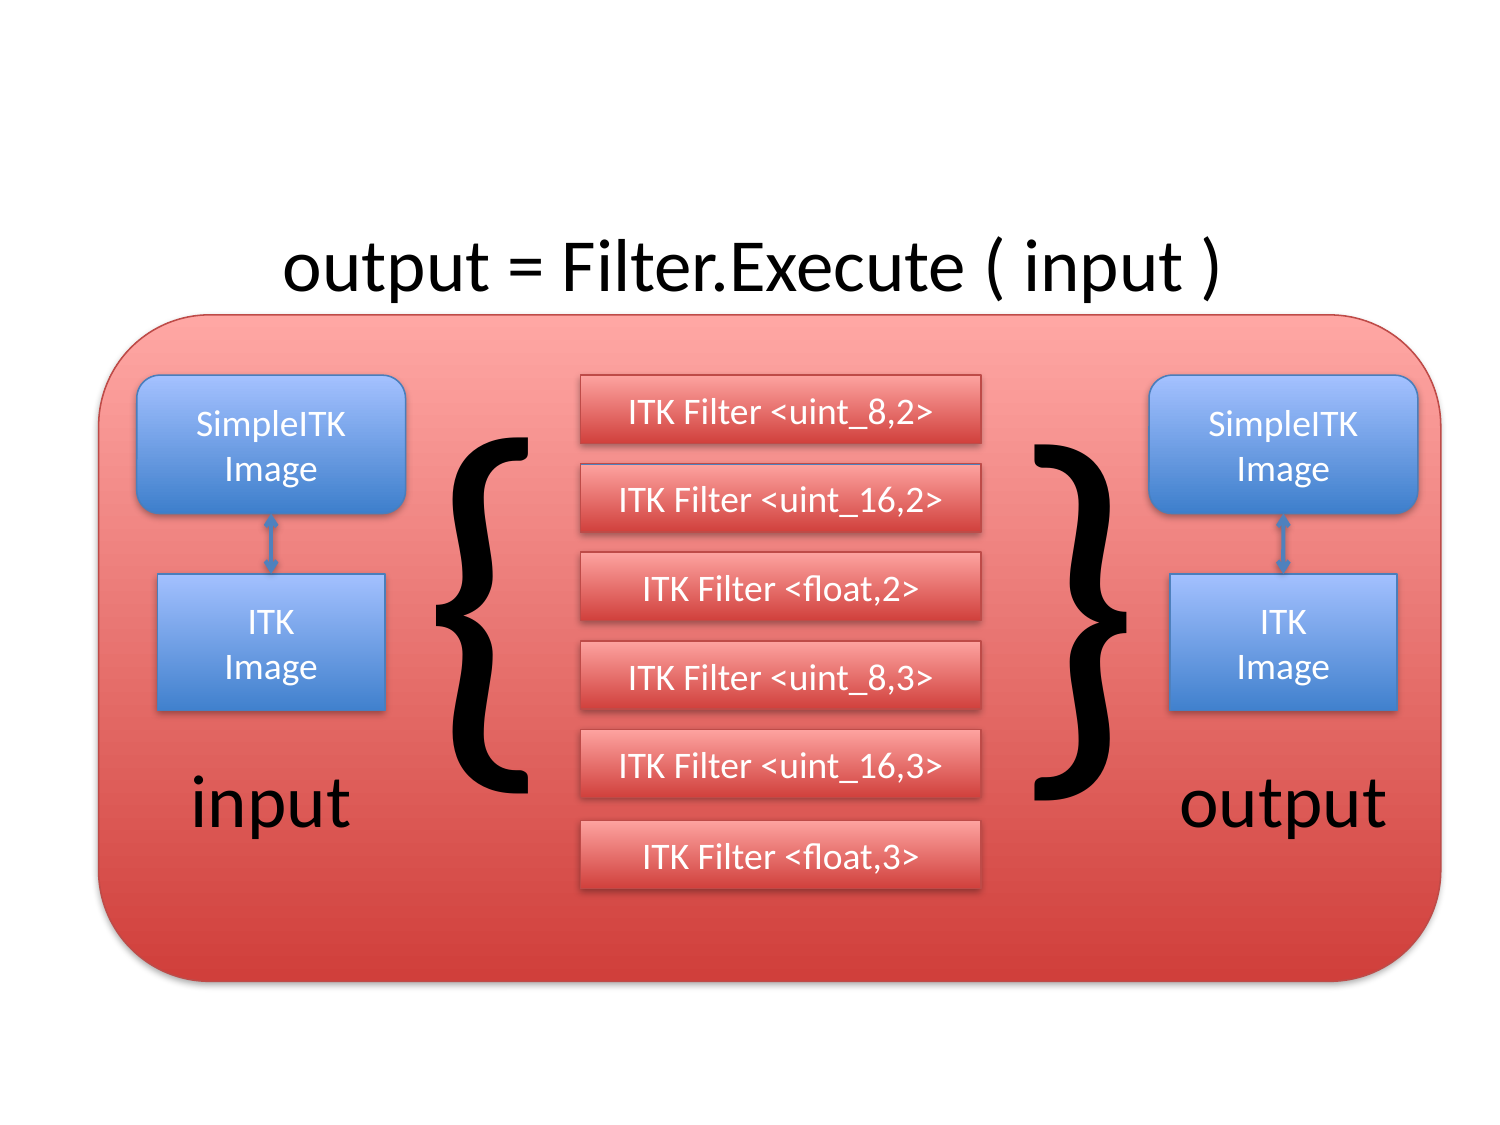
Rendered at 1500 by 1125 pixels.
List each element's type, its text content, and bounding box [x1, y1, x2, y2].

text_box SimpleITK Image [1148, 374, 1419, 515]
text_box { [406, 315, 567, 828]
text_box ITK Filter <float,2> [580, 551, 982, 621]
text_box ITK Image [1169, 573, 1398, 711]
text_box ITK Filter <uint_8,3> [580, 640, 982, 710]
text_box input [175, 744, 367, 850]
text_box } [997, 322, 1158, 836]
text_box output [1164, 744, 1403, 850]
text_box ITK Filter <float,3> [580, 820, 982, 889]
text_box SimpleITK Image [135, 374, 406, 515]
text_box [97, 314, 1442, 983]
text_box ITK Filter <uint_8,2> [580, 374, 982, 444]
text_box ITK Image [157, 573, 386, 711]
text_box ITK Filter <uint_16,2> [580, 463, 982, 533]
text_box ITK Filter <uint_16,3> [580, 729, 982, 798]
text_box output = Filter.Execute ( input ) [267, 209, 1240, 314]
